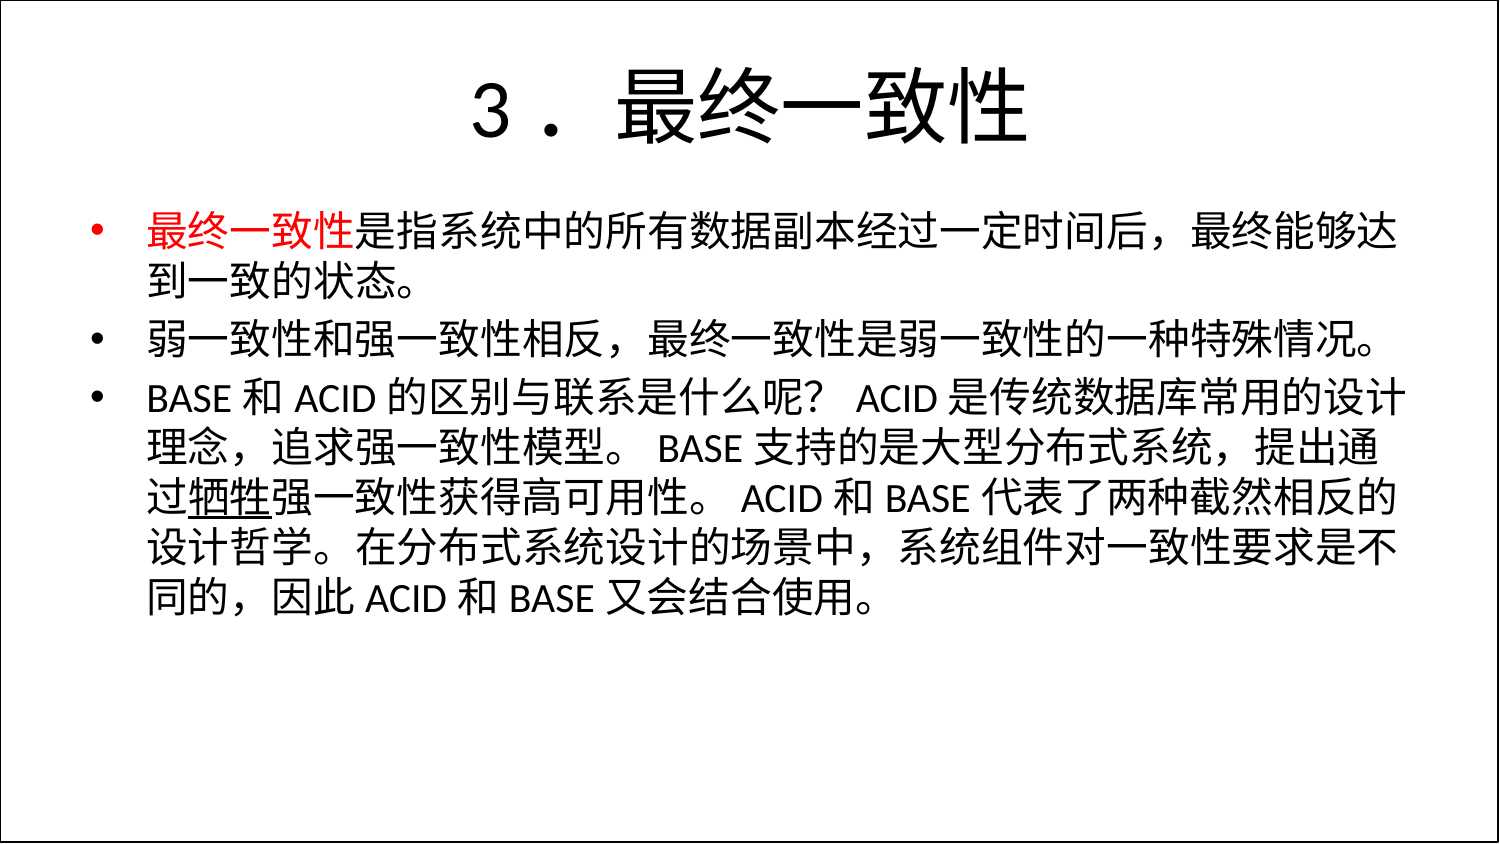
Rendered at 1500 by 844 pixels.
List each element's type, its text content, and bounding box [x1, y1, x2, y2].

title 3．最终一致性 [75, 33, 1425, 175]
list 最终一致性是指系统中的所有数据副本经过一定时间后，最终能够达到一致的状态。 弱一致性和强一致性相反，最终一致性是弱一致性的一种特殊情况。 BASE和ACID的区别与联系是什么呢？ACID是传统数据库常用的设计理念，追求强一致性模型。BASE支持的是大型分布式系统，提出通过牺牲强一致性获得高可用性。ACID和BASE代表了两种截然相反的设计哲学。在分布式系统设计的场景中，系统组件对一致性要求是不同的，因此ACID和BASE又会结合使用。 [75, 196, 1425, 777]
